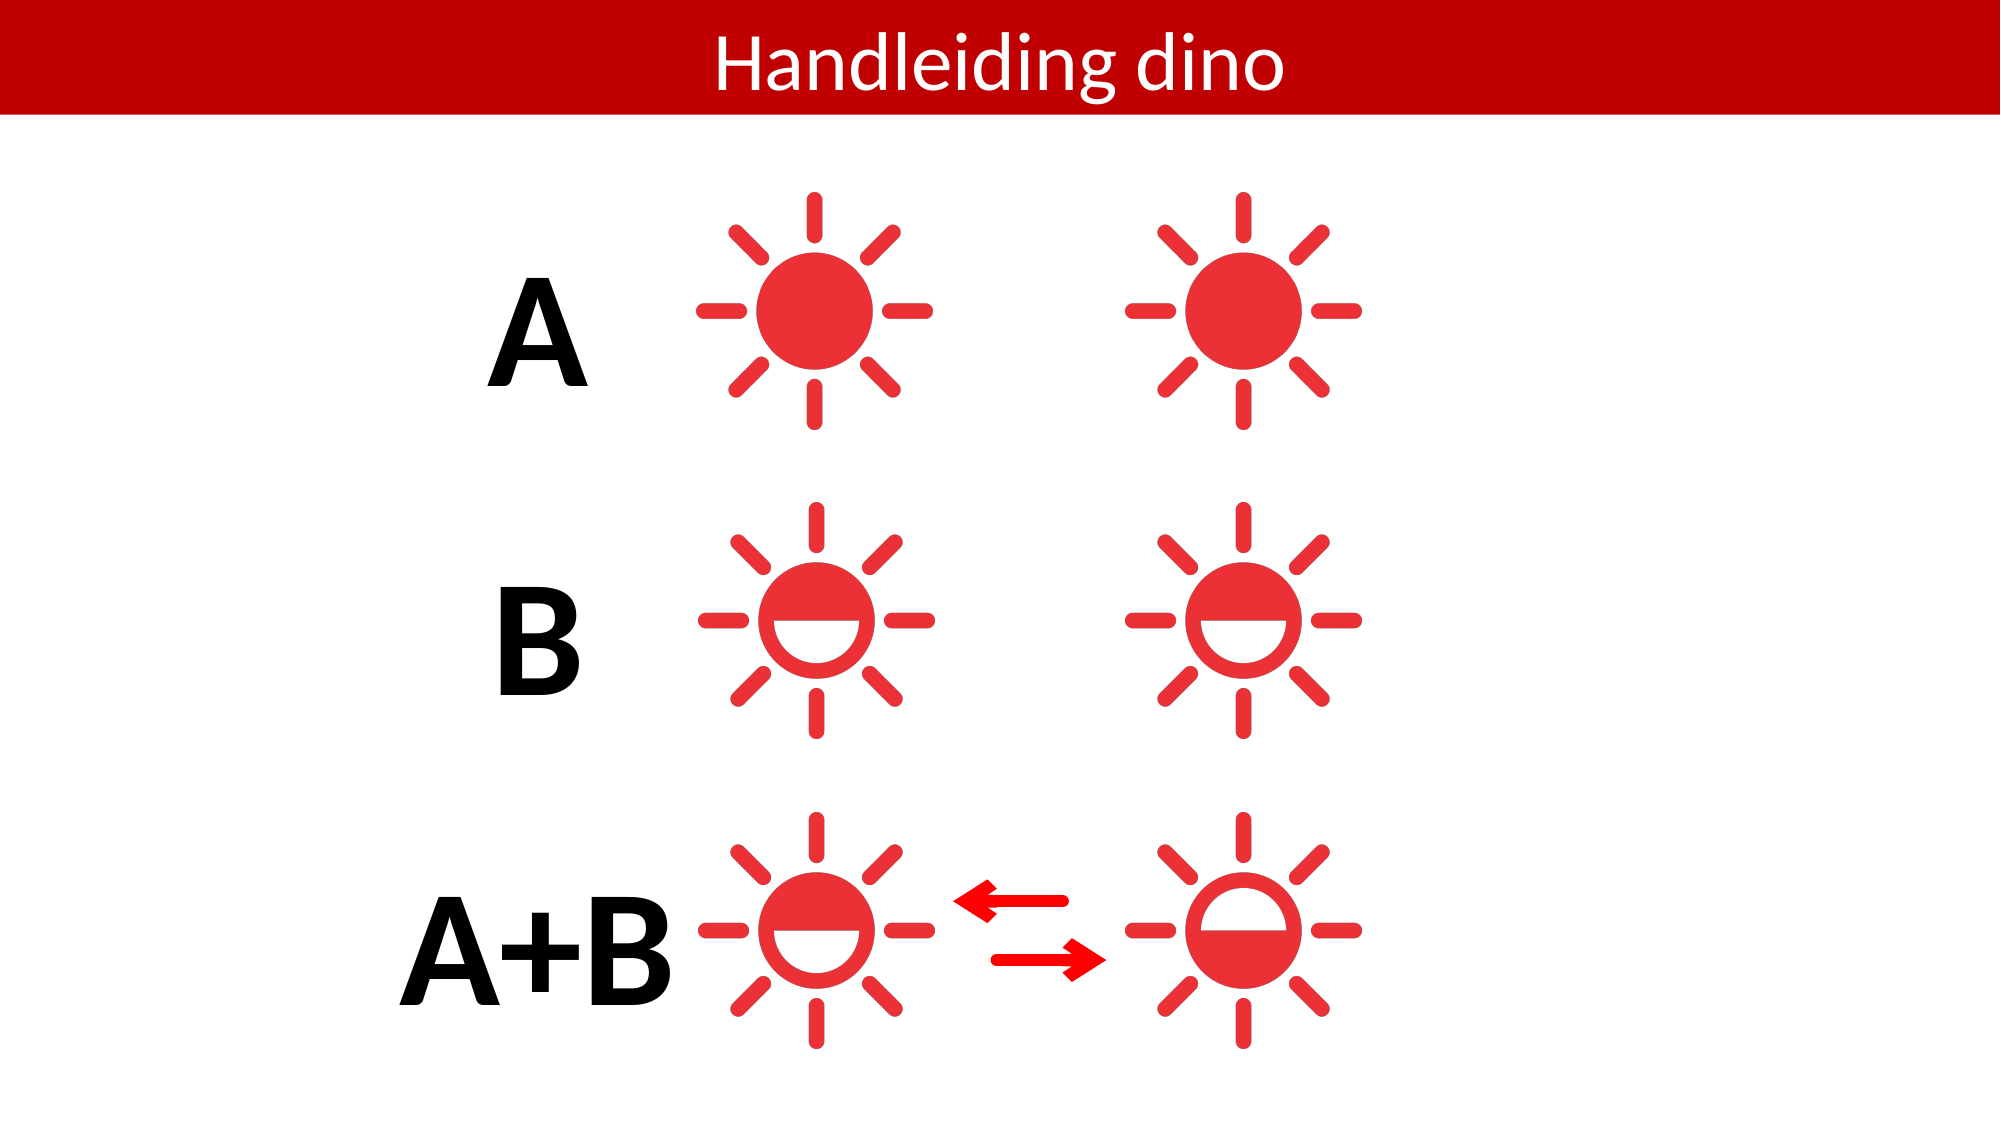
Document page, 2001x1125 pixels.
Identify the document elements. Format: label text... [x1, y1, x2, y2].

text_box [382, 192, 1362, 1049]
text_box Handleiding dino [0, 0, 2000, 115]
